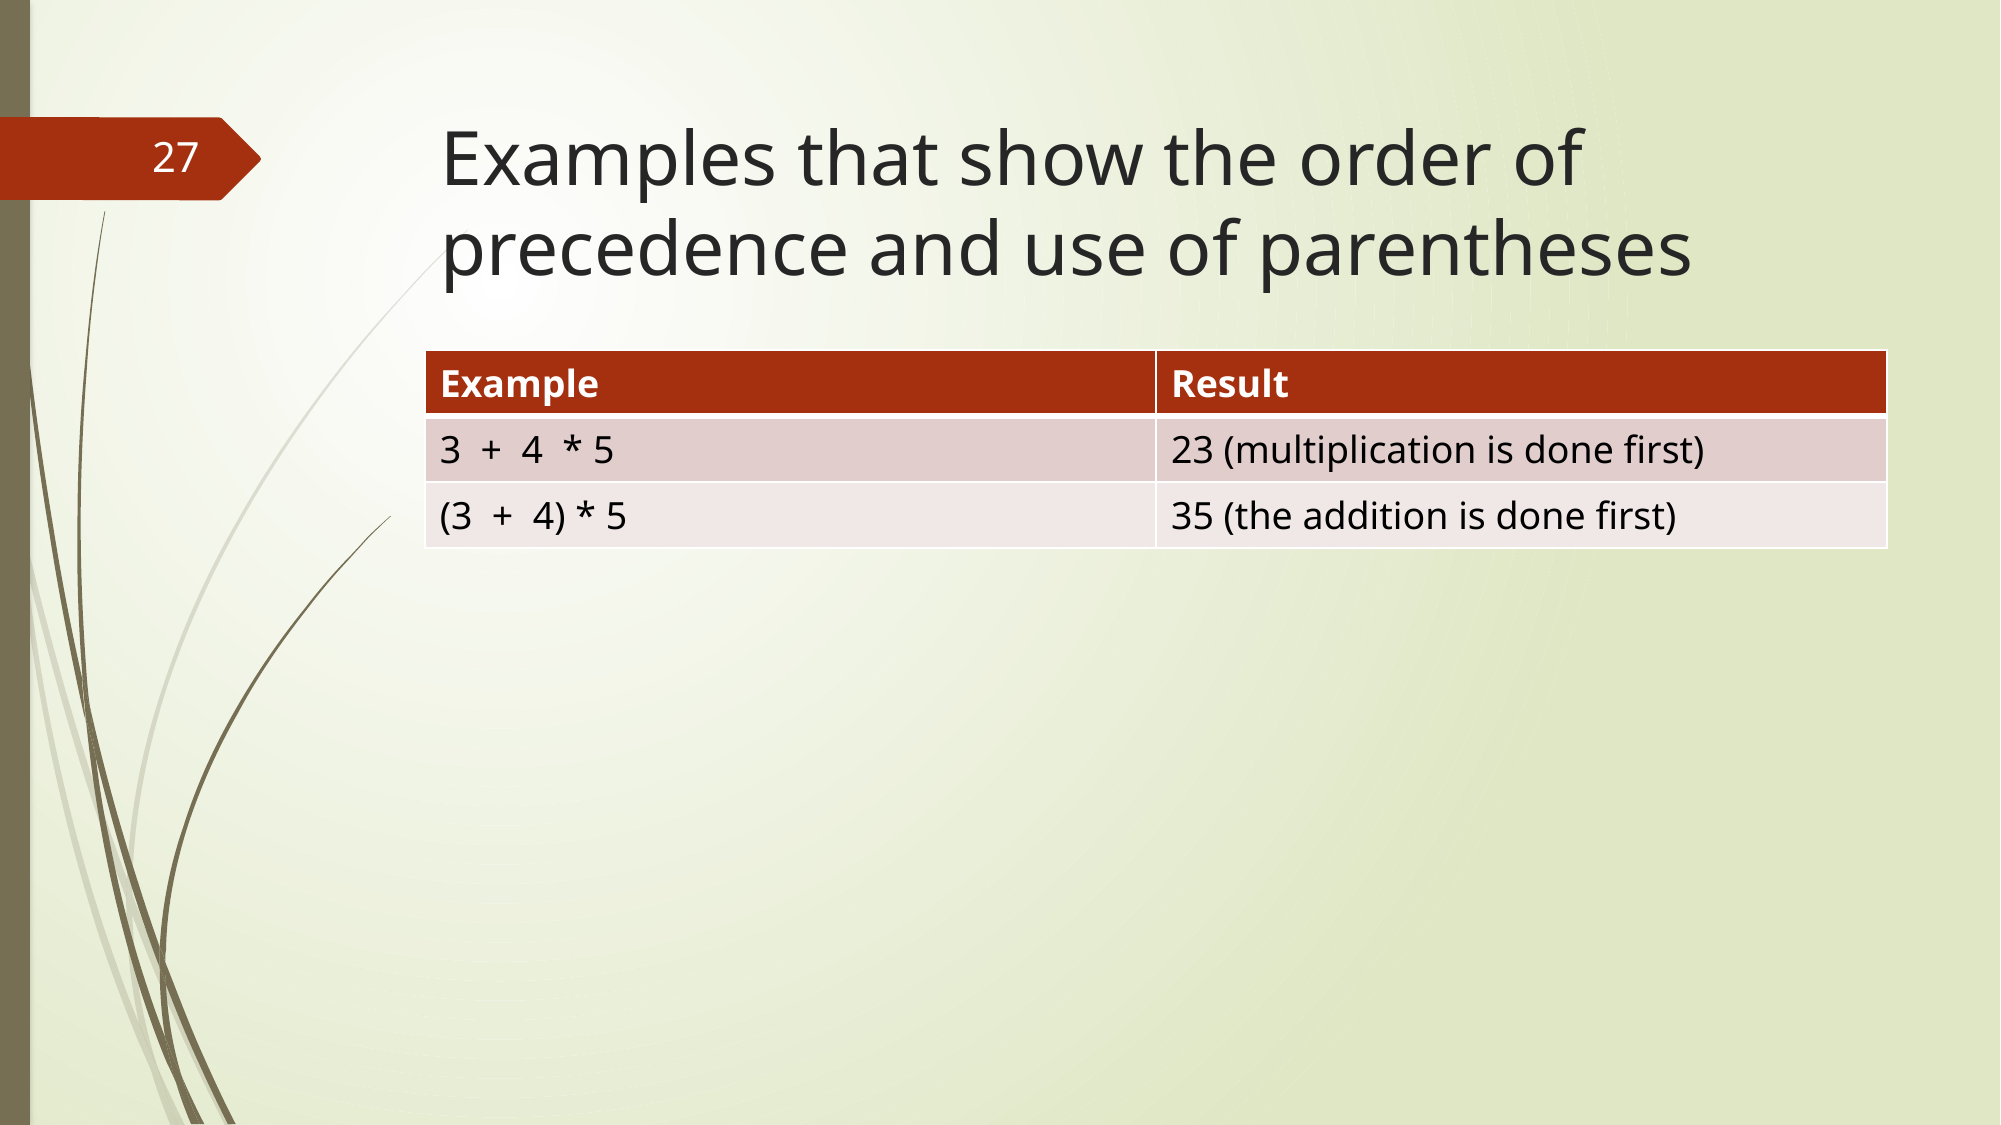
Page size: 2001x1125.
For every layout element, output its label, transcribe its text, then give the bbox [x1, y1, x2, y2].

slide_number 27 [87, 129, 216, 190]
table_cell 3 + 4 * 5 [426, 419, 1155, 481]
table_header Result [1157, 351, 1886, 413]
title Examples that show the order of precedence and use of parentheses [425, 102, 1888, 313]
table_cell 23 (multiplication is done first) [1157, 419, 1886, 481]
table_cell 35 (the addition is done first) [1157, 483, 1886, 547]
table_header Example [426, 351, 1155, 413]
table_cell (3 + 4) * 5 [426, 483, 1155, 547]
